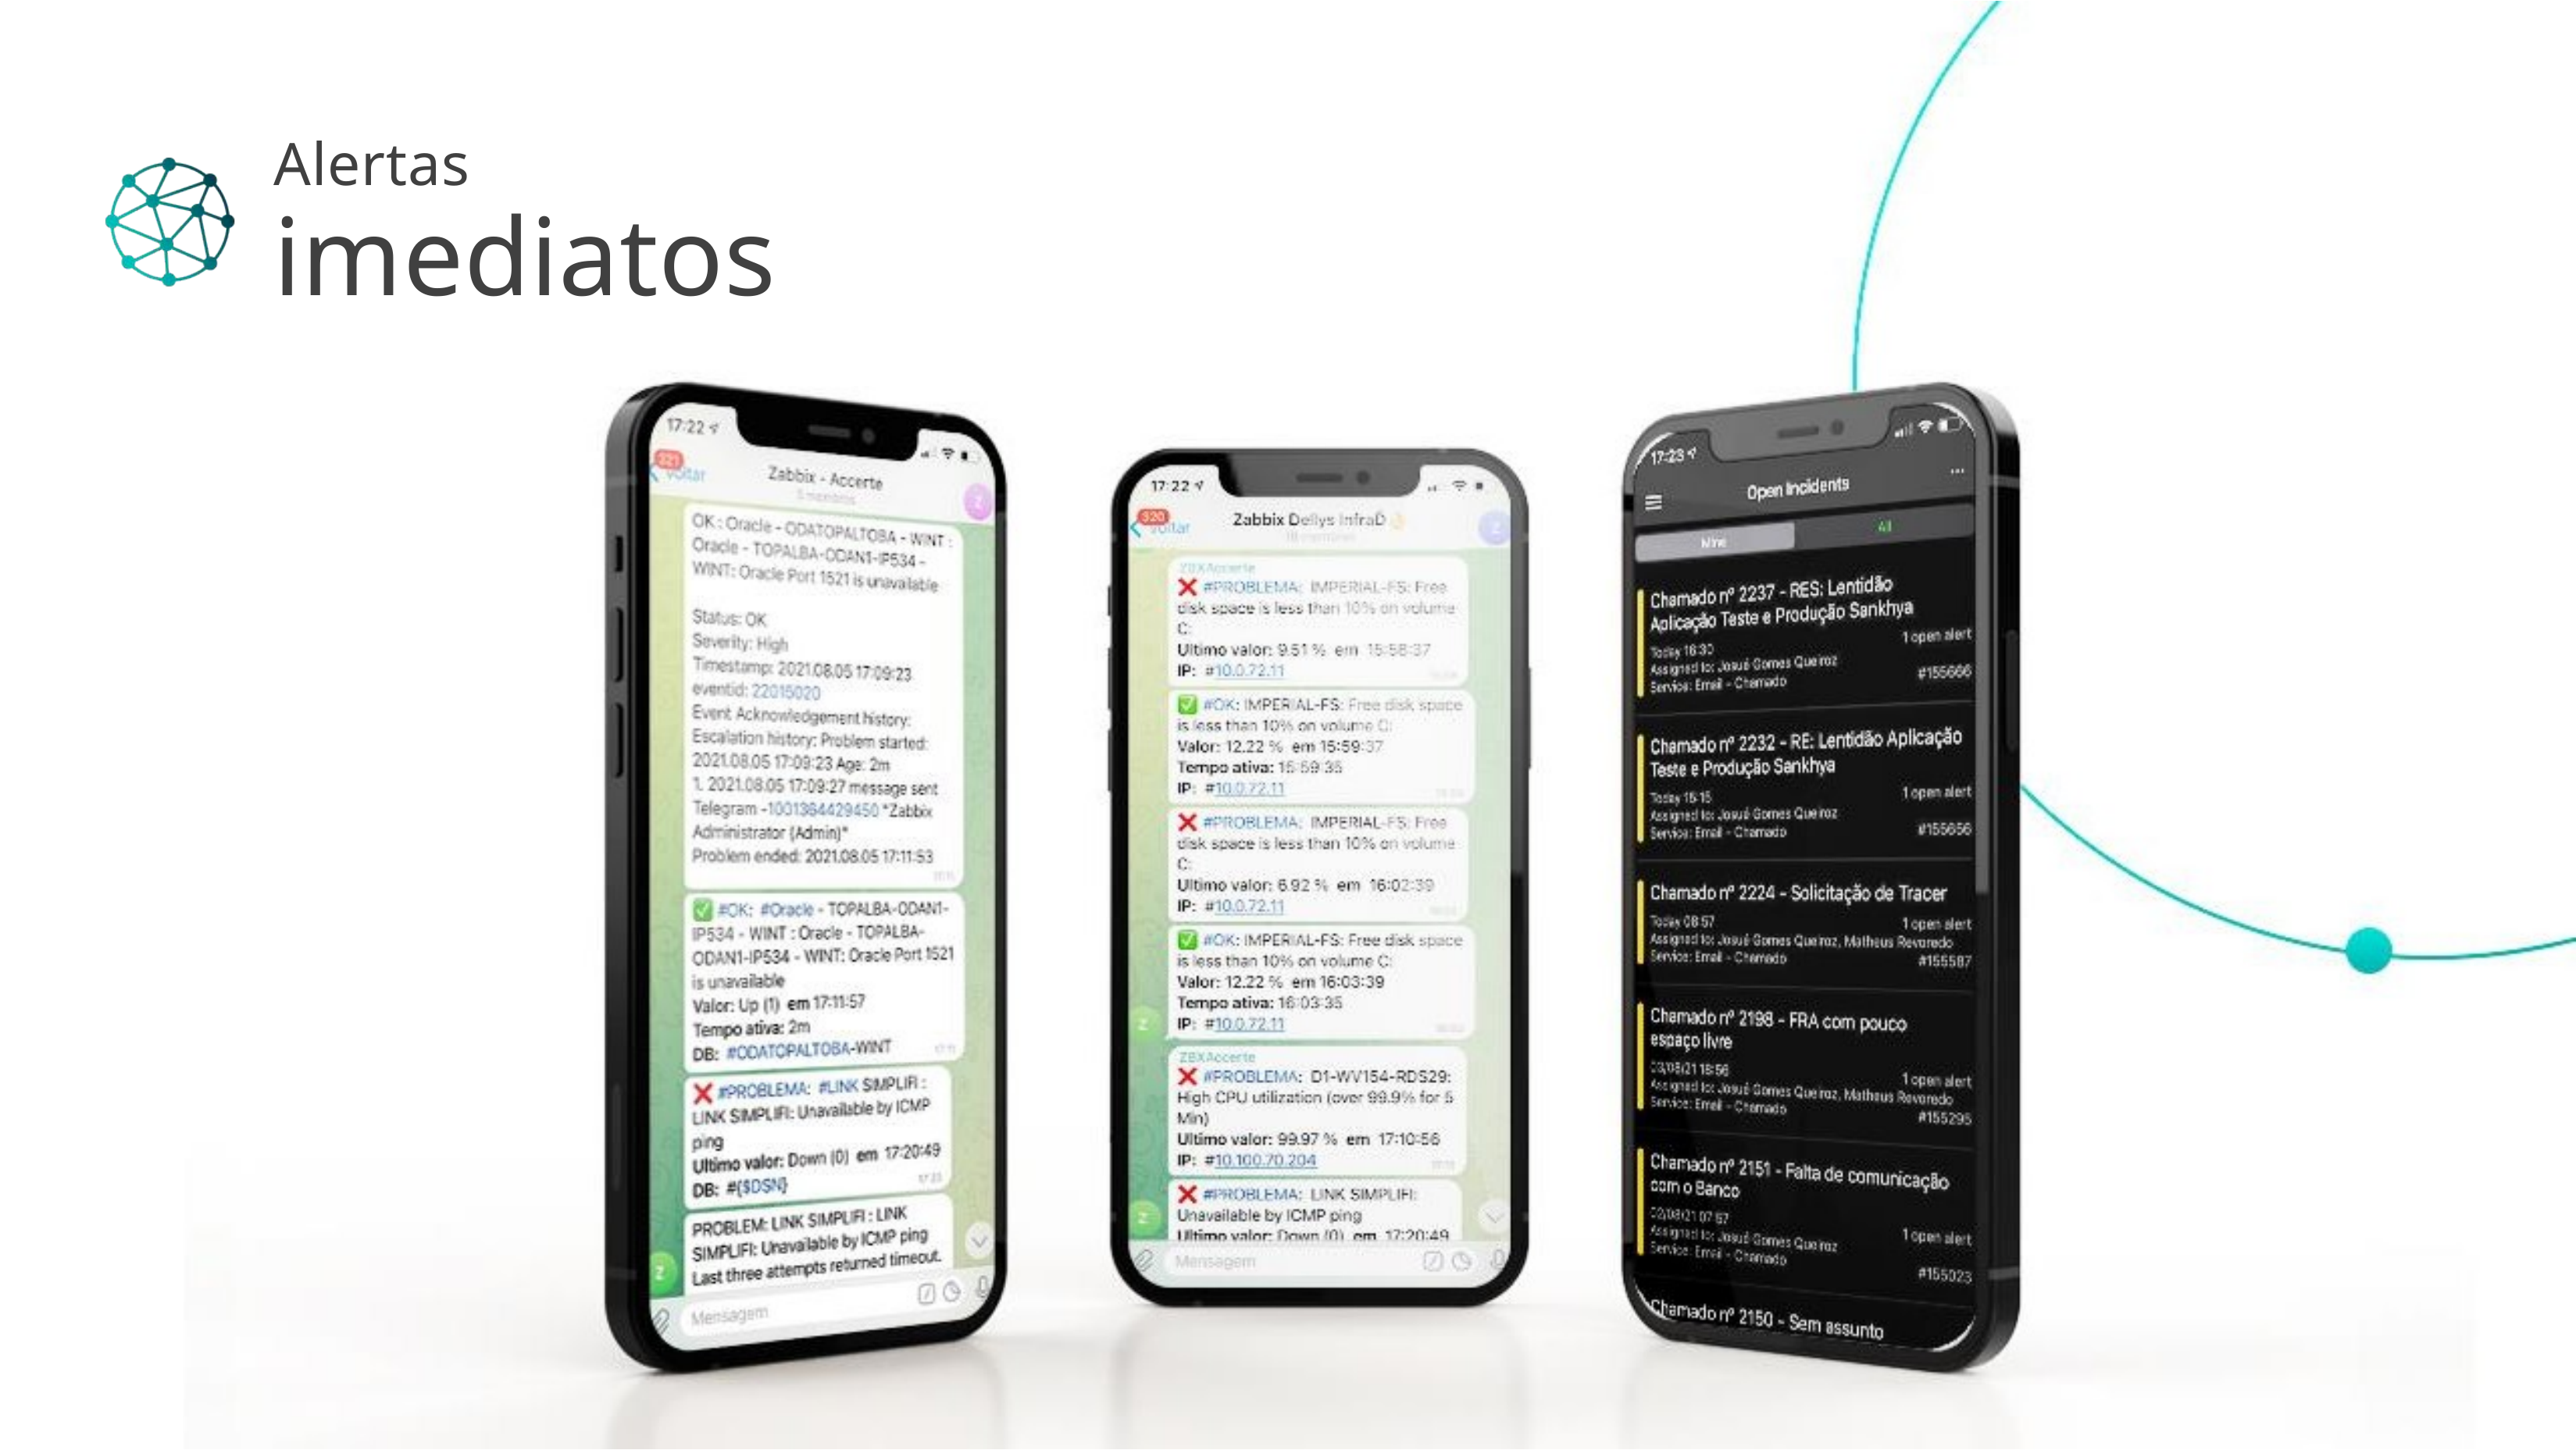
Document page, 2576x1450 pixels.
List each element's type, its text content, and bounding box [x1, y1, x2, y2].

title Alertas imediatos [537, 135, 805, 379]
text_box [183, 1, 2576, 1449]
text_box [0, 0, 537, 588]
